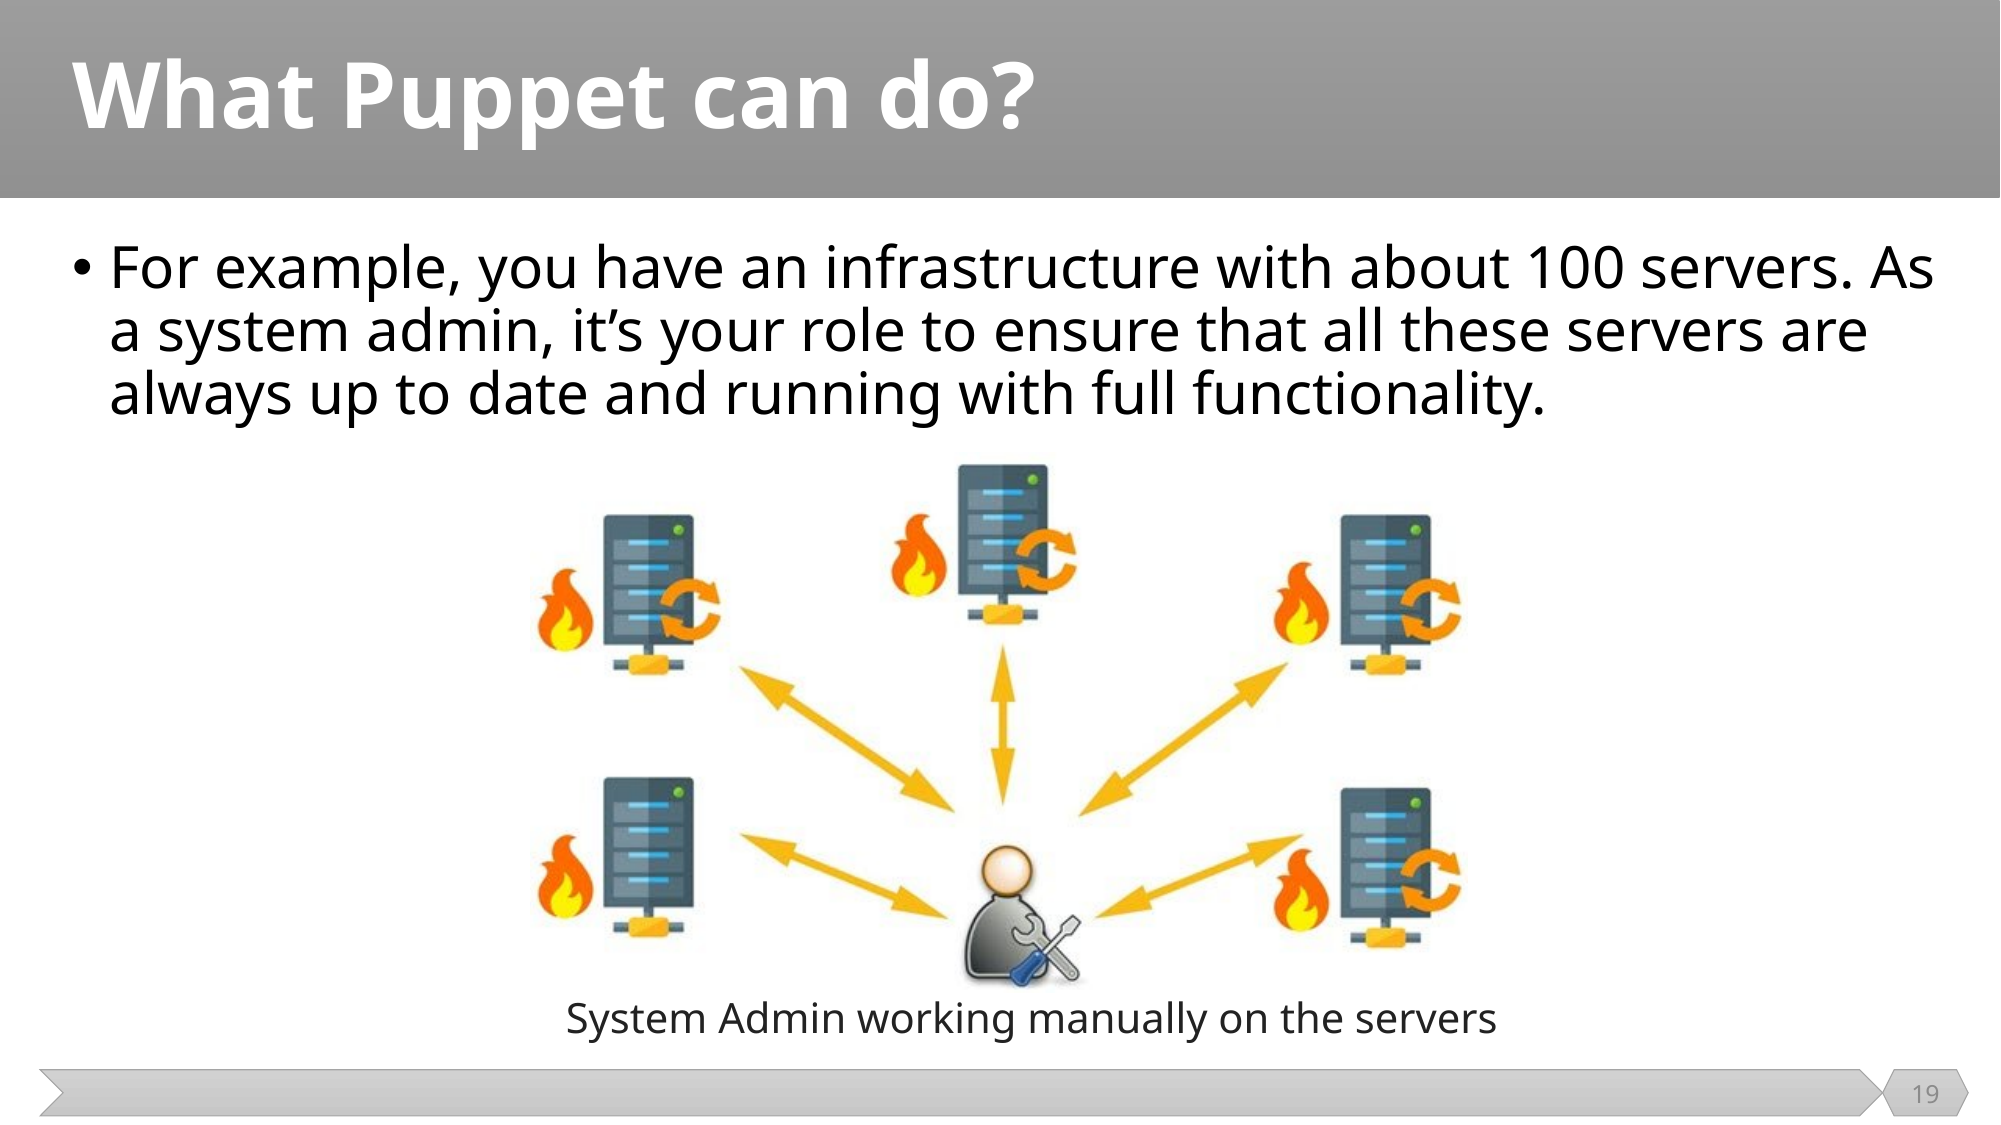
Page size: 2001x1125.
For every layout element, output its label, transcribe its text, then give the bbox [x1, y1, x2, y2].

text_box System Admin working manually on the servers [551, 984, 1513, 1050]
list For example, you have an infrastructure with about 100 servers. As a system admin, it’s your role to ensure that all these servers are always up to date and running with full functionality. [56, 230, 1969, 1010]
title What Puppet can do? [56, 0, 1969, 199]
picture [530, 452, 1468, 994]
slide_number 19 [1882, 1065, 1969, 1125]
